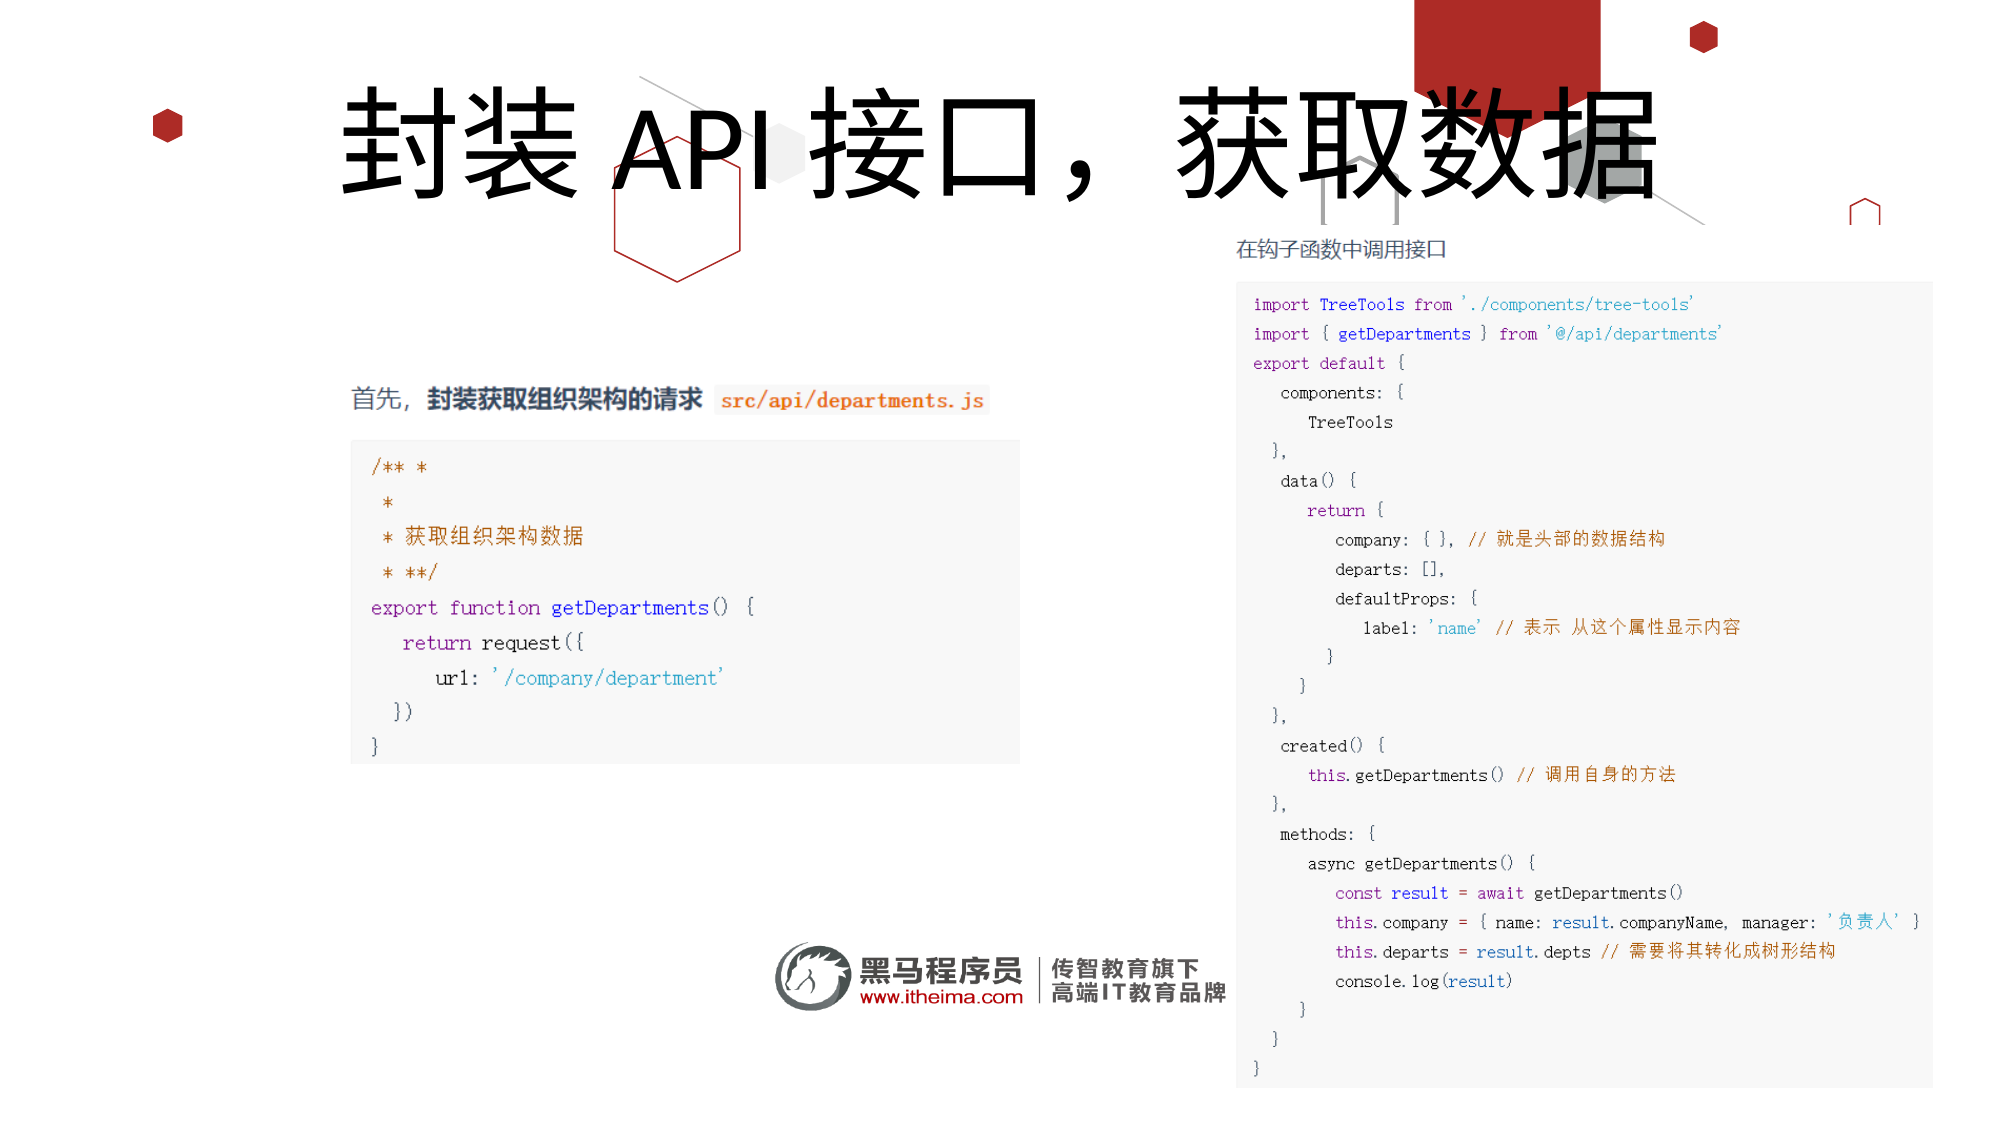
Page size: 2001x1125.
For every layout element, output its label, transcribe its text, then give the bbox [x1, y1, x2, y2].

title 封装API接口，获取数据 [137, 59, 1863, 278]
picture [1229, 224, 1933, 1088]
picture [774, 939, 1226, 1013]
picture [341, 361, 1020, 764]
